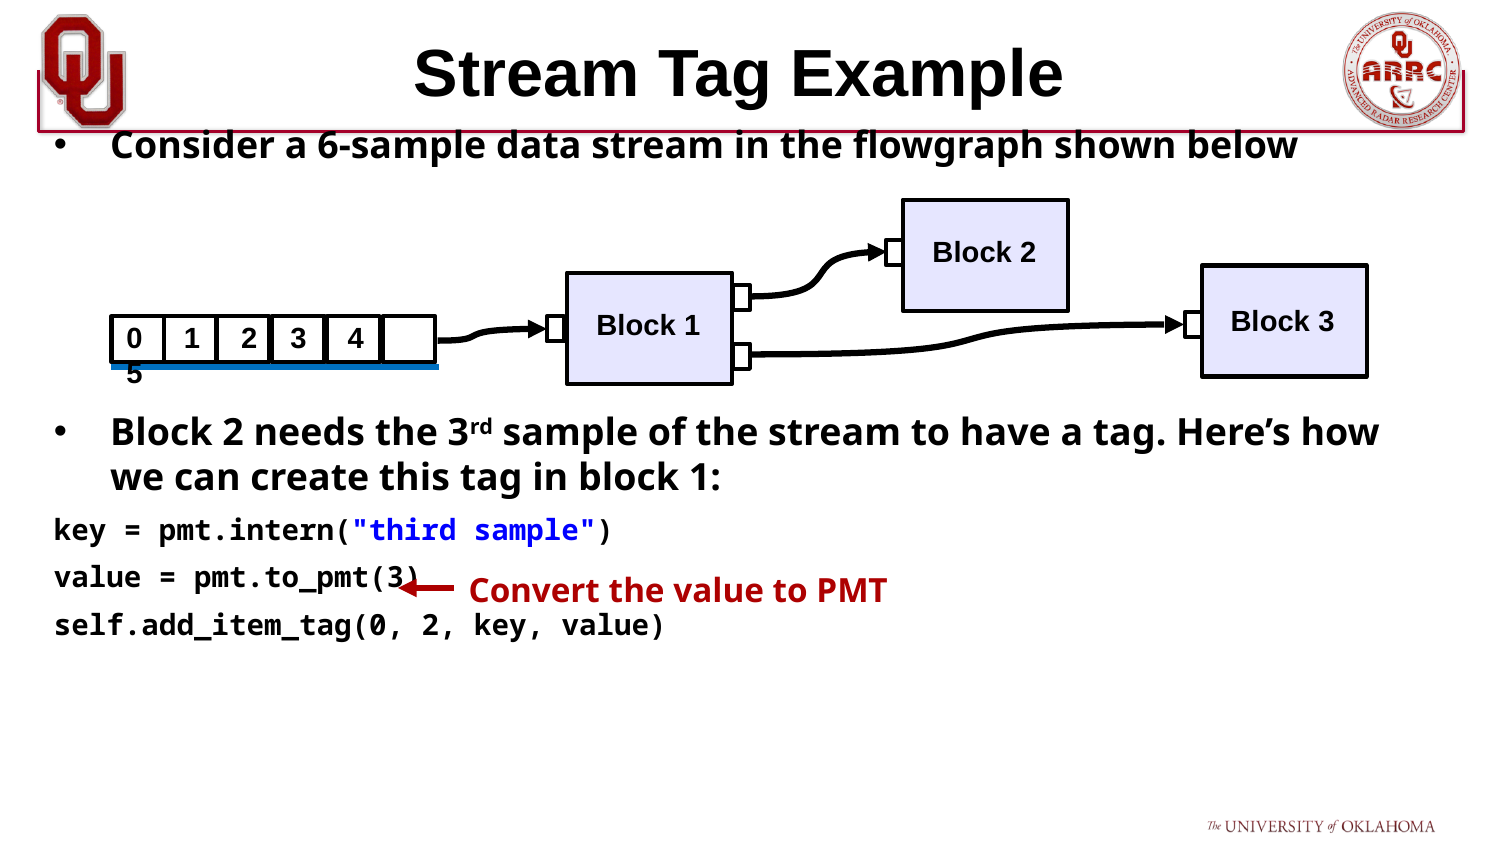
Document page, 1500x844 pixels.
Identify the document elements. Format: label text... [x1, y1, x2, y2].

text_box Convert the value to PMT [453, 561, 1232, 617]
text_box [111, 199, 1368, 384]
list Consider a 6-sample data stream in the flowgraph shown below Block 2 needs the 3rd sample of the stream to have a tag. Here’s how we can create this tag in block 1: key = pmt.intern("third sample") value = pmt.to_pmt(3) self.add_item_tag(0, 2, key, value) [20, 113, 1459, 776]
title Stream Tag Example [172, 20, 1307, 113]
picture [38, 8, 129, 113]
picture [1200, 812, 1441, 839]
picture [1339, 8, 1464, 130]
